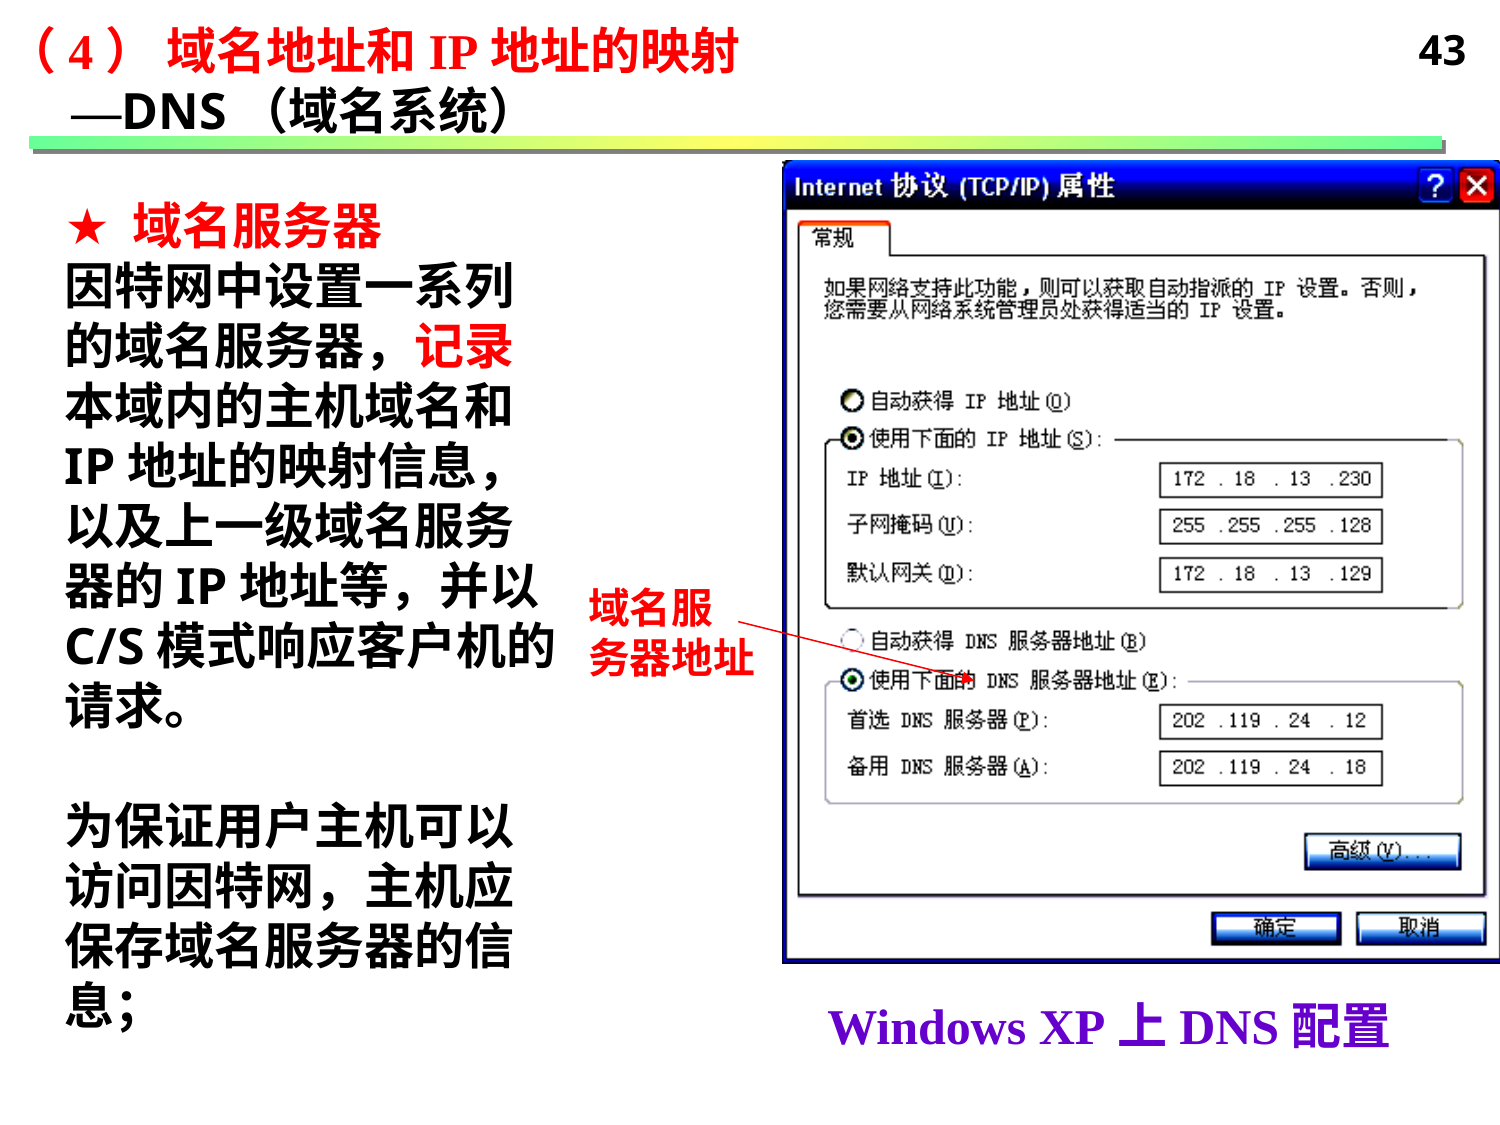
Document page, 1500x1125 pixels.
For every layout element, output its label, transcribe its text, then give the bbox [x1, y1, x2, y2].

text_box [29, 136, 1442, 149]
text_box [782, 160, 1500, 965]
text_box 43 [1403, 16, 1482, 82]
text_box Windows XP上DNS配置 [812, 987, 1447, 1063]
text_box 域名服 务器地址 [573, 574, 771, 689]
text_box （4） 域名地址和IP地址的映射 —DNS（域名系统） [0, 12, 767, 148]
text_box 域名服务器 因特网中设置一系列的域名服务器，记录本域内的主机域名和IP地址的映射信息，以及上一级域名服务器的IP地址等，并以C/S模式响应客户机的请求。 为保证用户主机可以访问因特网，主机应保存域名服务器的信息； [49, 187, 575, 1043]
